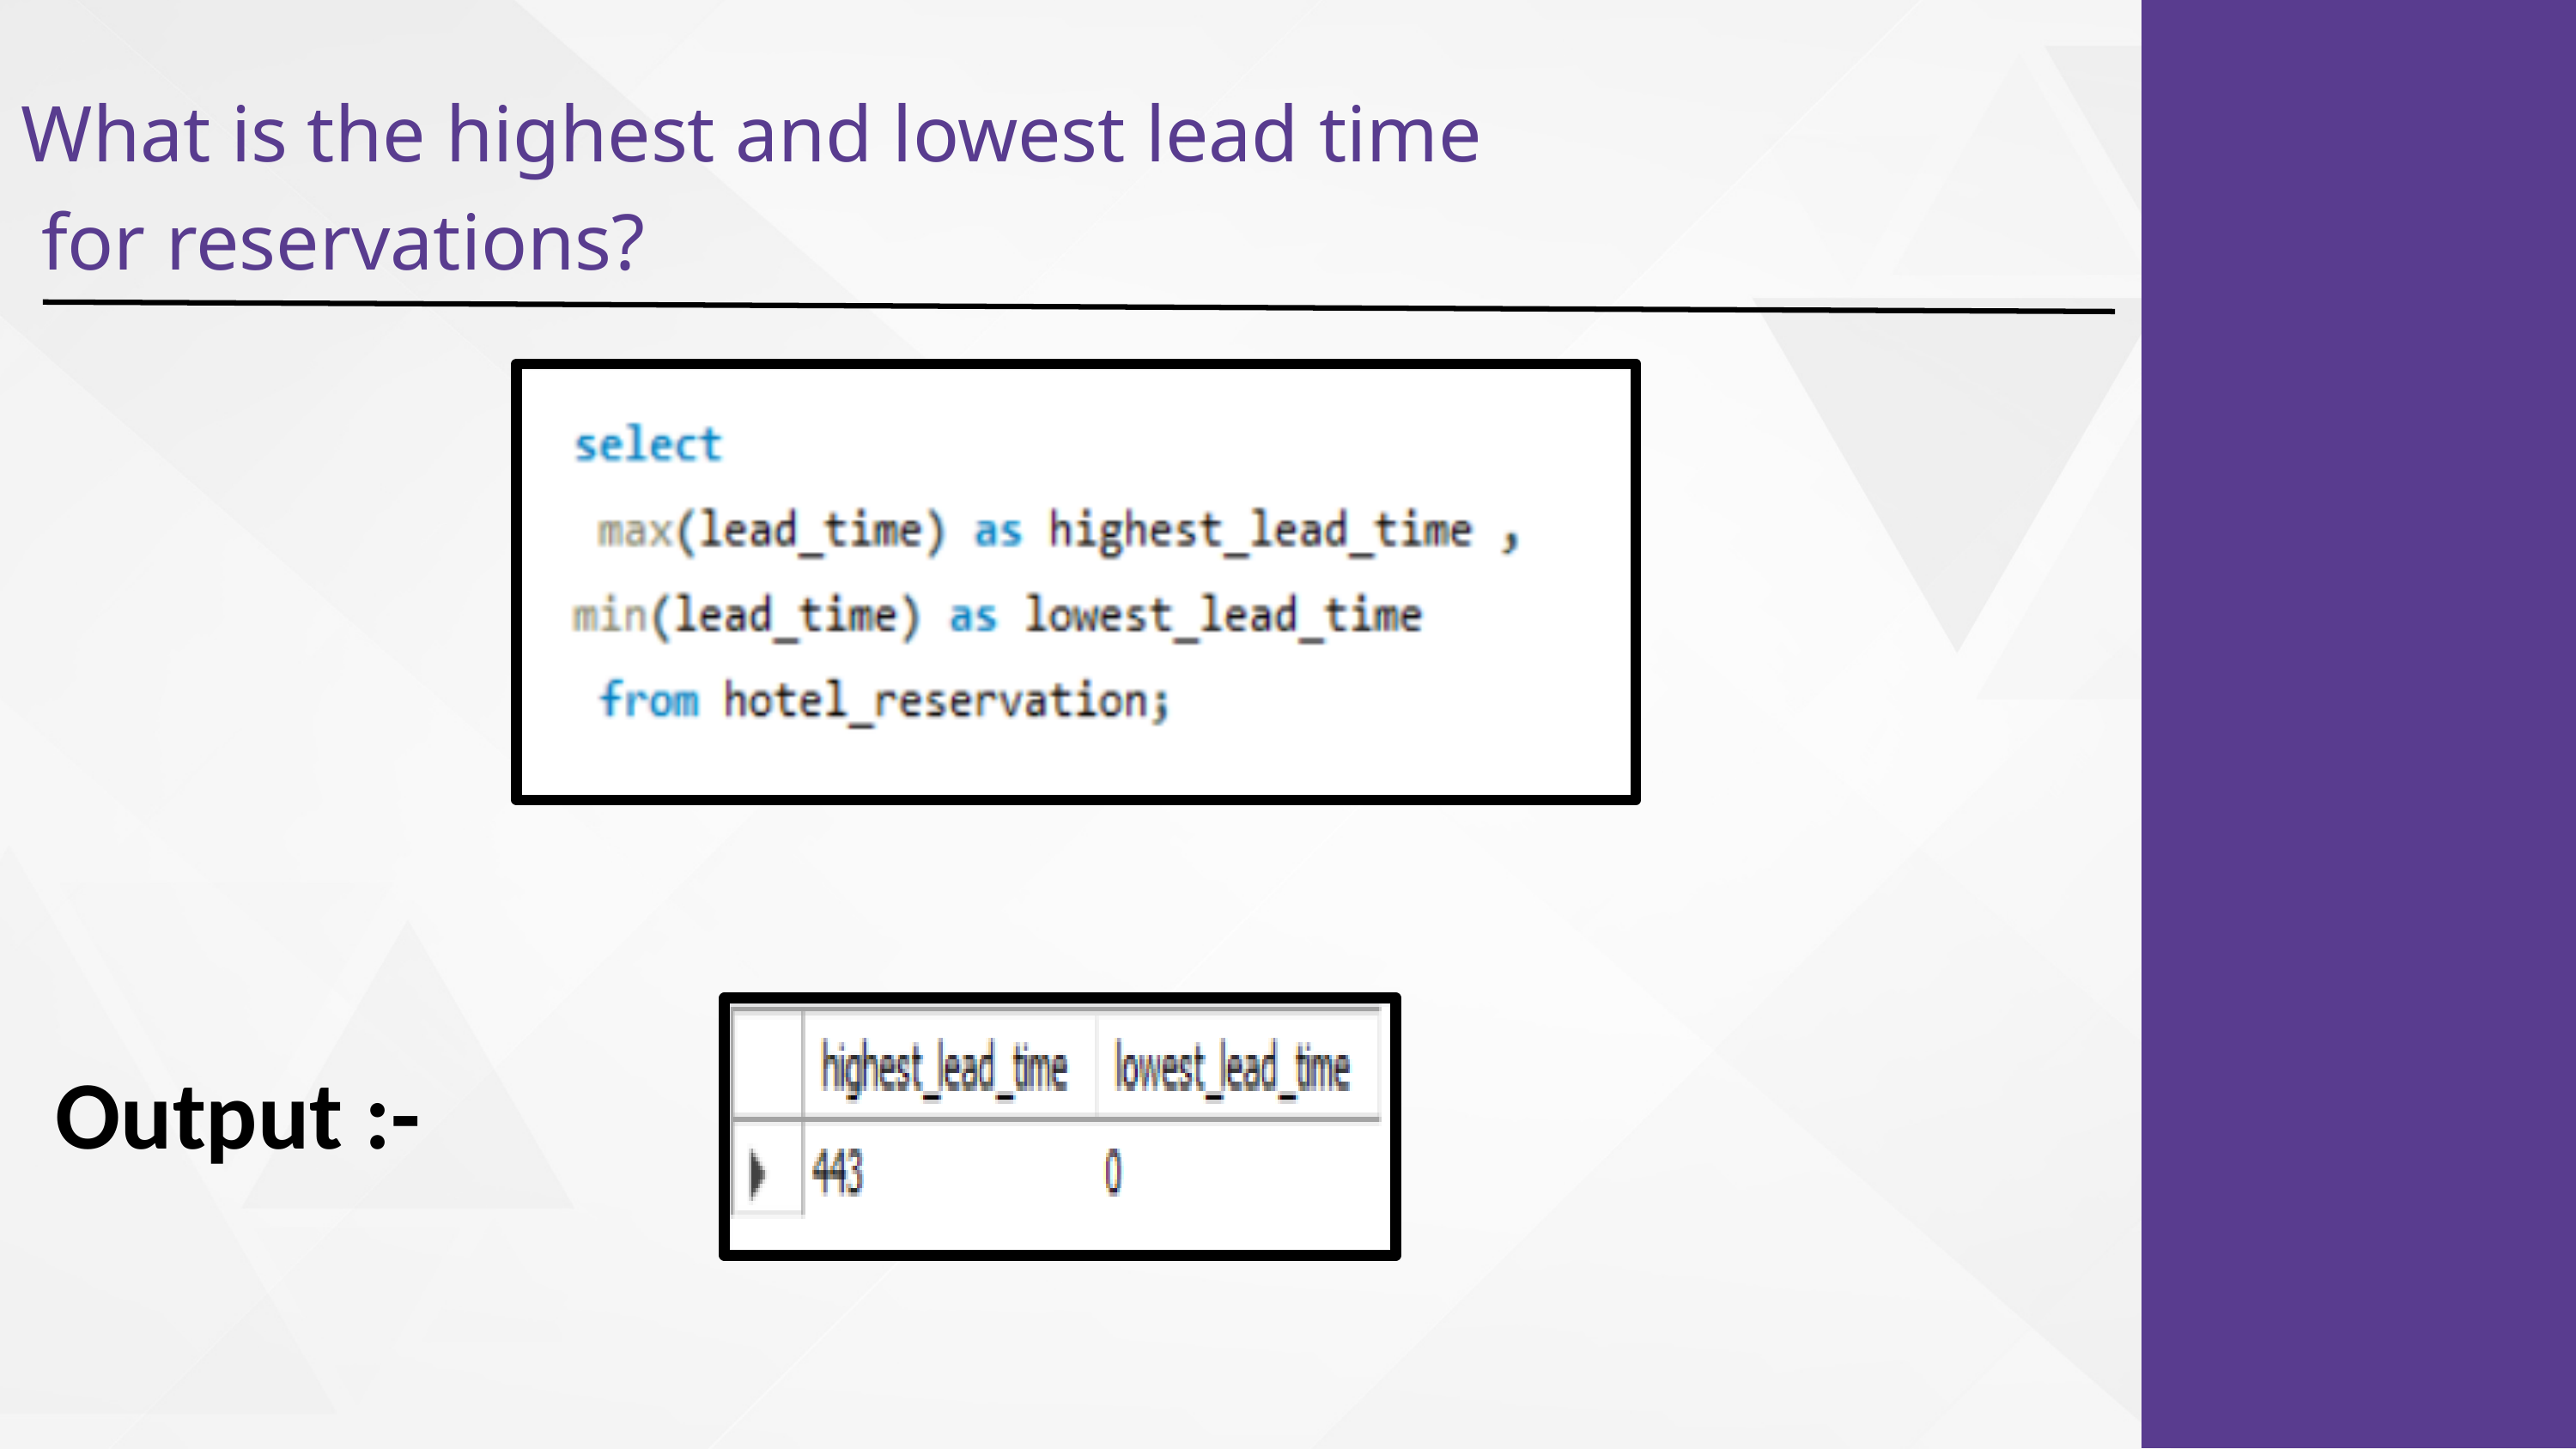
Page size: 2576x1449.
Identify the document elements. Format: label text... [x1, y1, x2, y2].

text_box [0, 0, 2141, 1449]
text_box What is the highest and lowest lead time for reservations? [21, 70, 2137, 436]
picture [729, 1003, 1391, 1251]
picture [521, 368, 1631, 795]
text_box Output :- [43, 1046, 471, 1175]
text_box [2141, 0, 2576, 1449]
